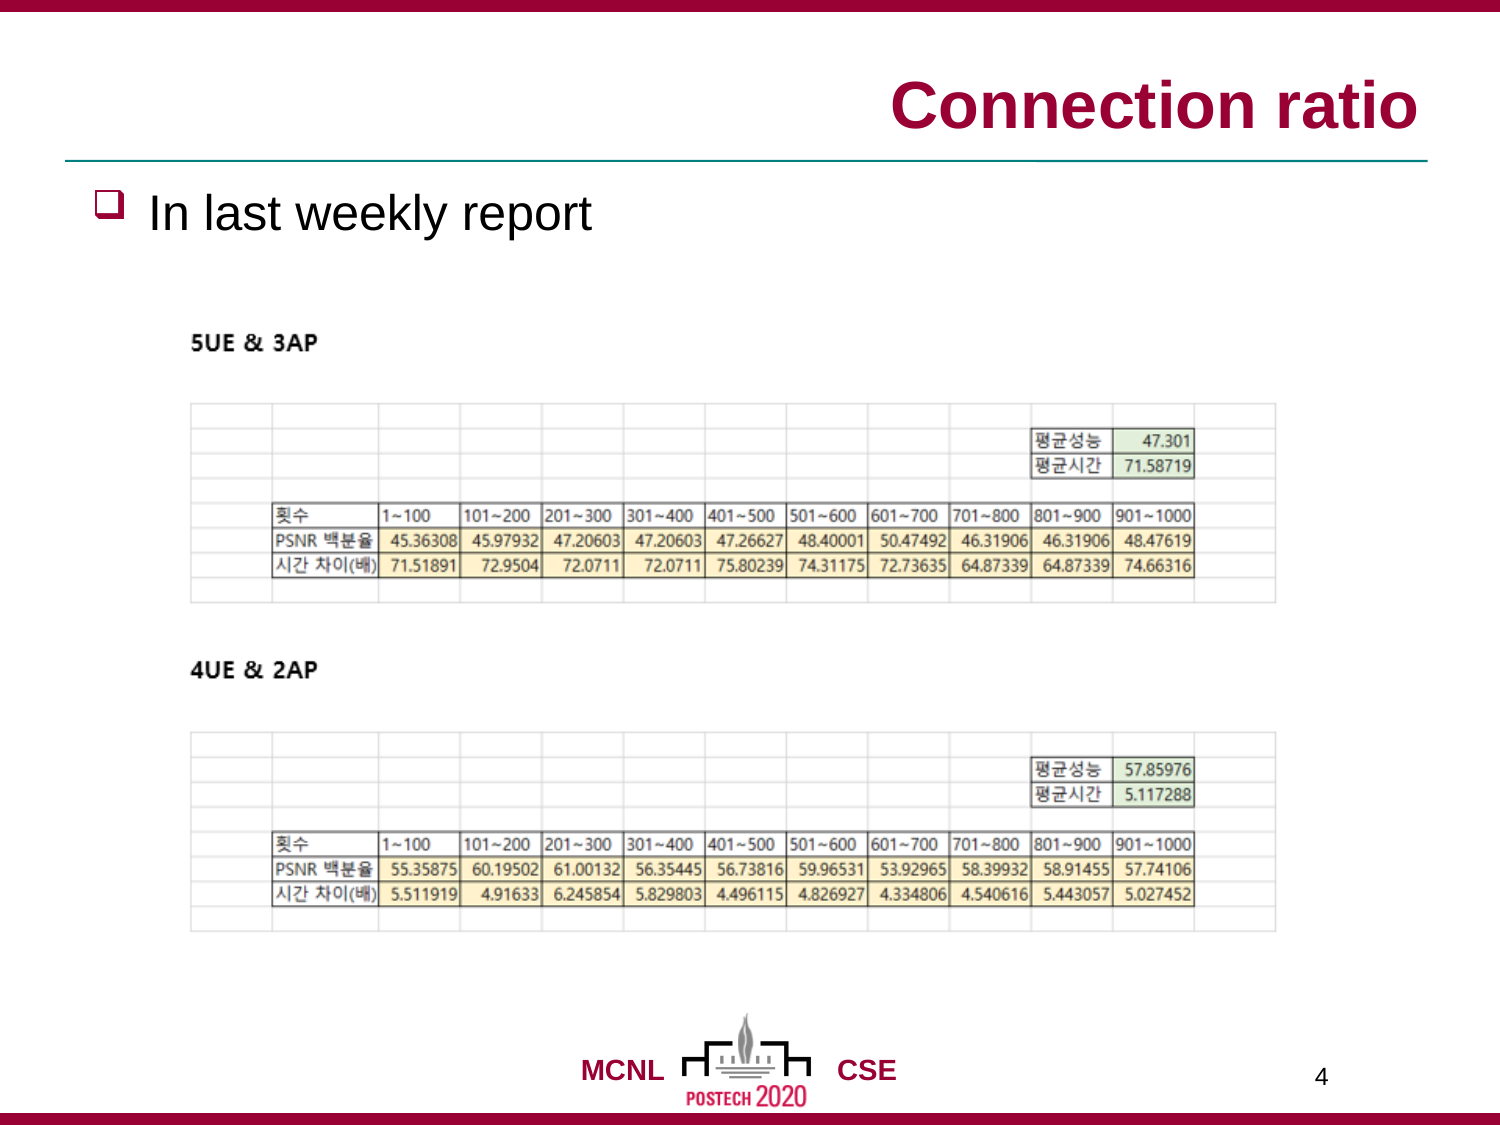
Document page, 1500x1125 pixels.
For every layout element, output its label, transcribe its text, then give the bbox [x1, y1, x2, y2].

slide_number 4 [1299, 1052, 1425, 1113]
picture [166, 314, 1301, 951]
list In last weekly report [76, 172, 1427, 1024]
title Connection ratio [74, 36, 1436, 150]
picture [672, 1024, 820, 1111]
